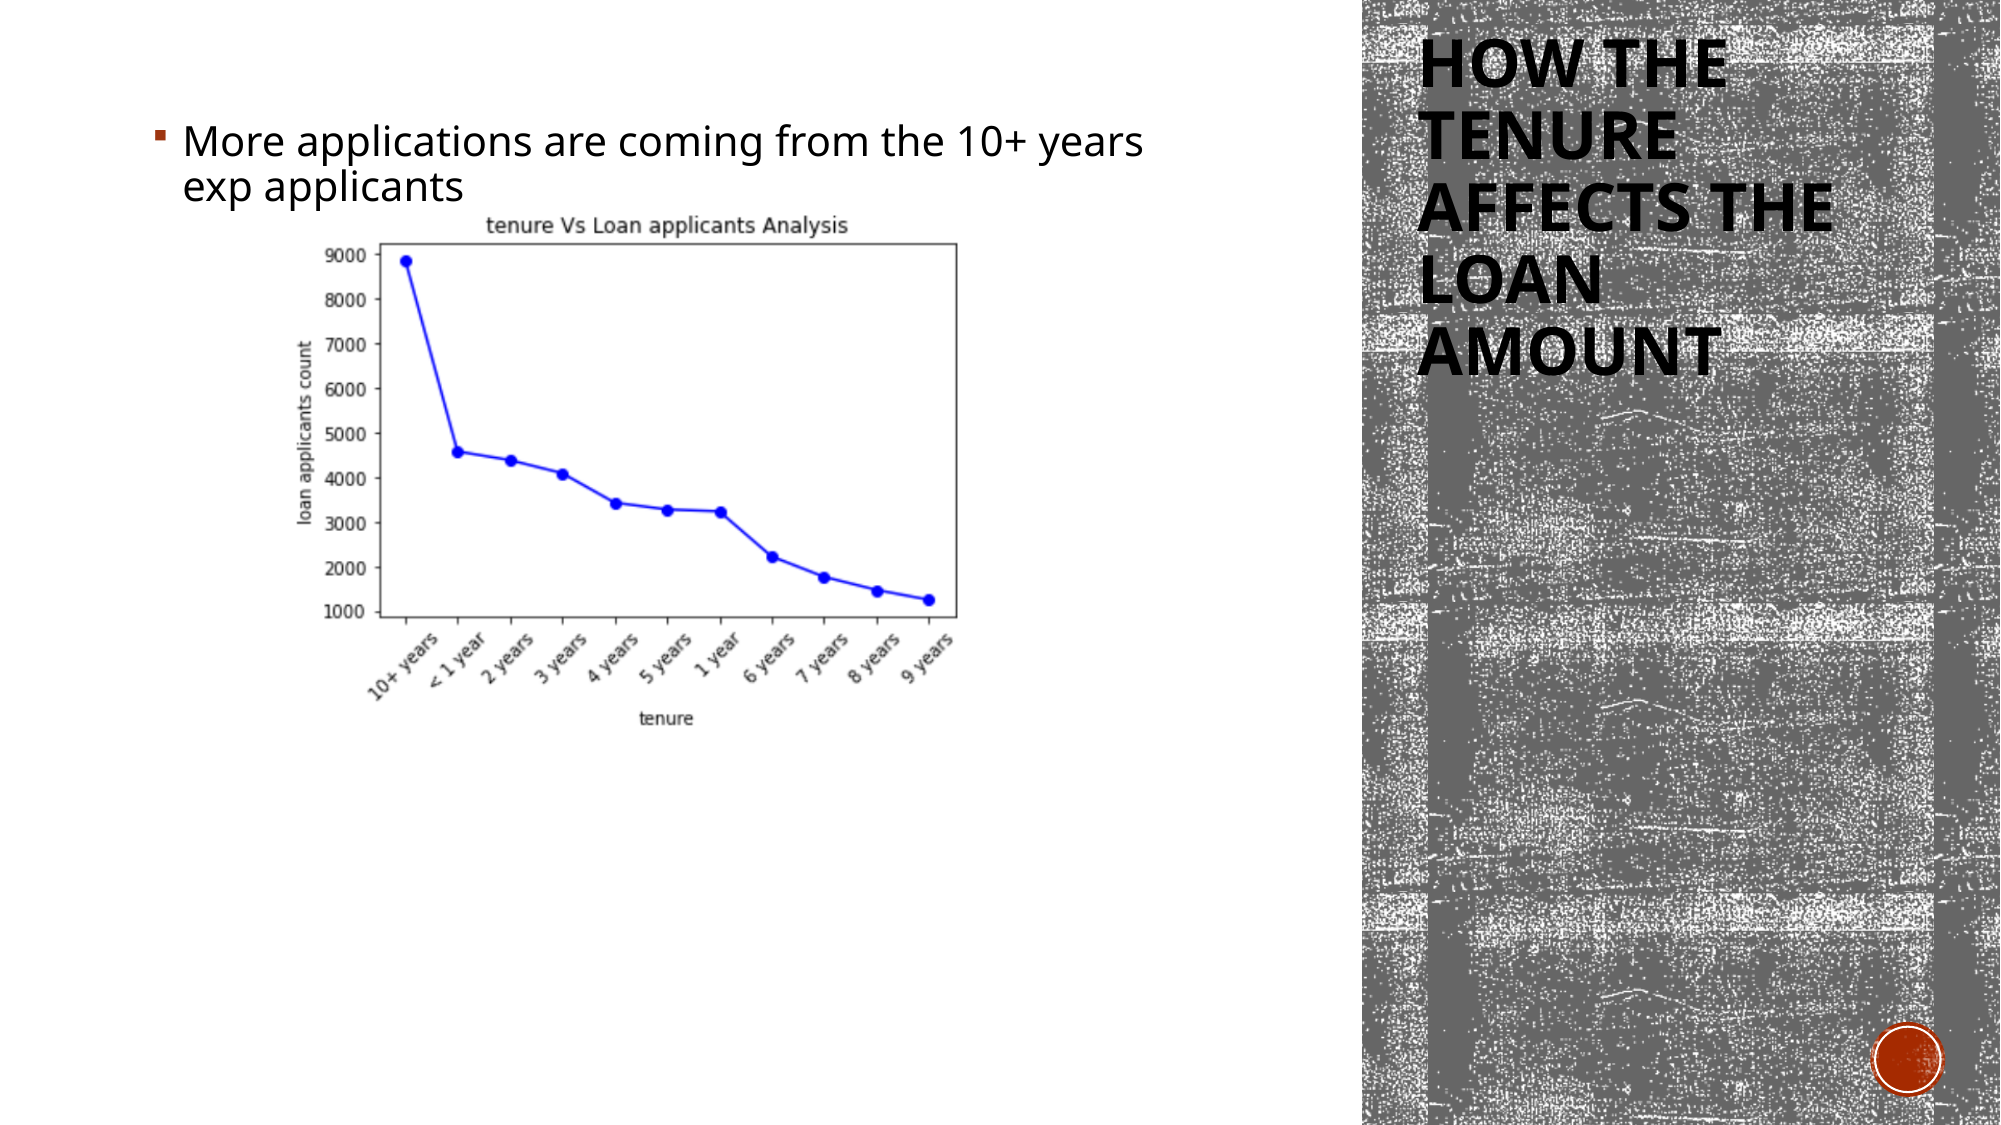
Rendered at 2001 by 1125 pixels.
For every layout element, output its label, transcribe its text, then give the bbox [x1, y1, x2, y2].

picture [295, 211, 1081, 731]
title How the tenure affects the loan amount [1402, 112, 1928, 398]
list More applications are coming from the 10+ years exp applicants [137, 112, 1239, 936]
